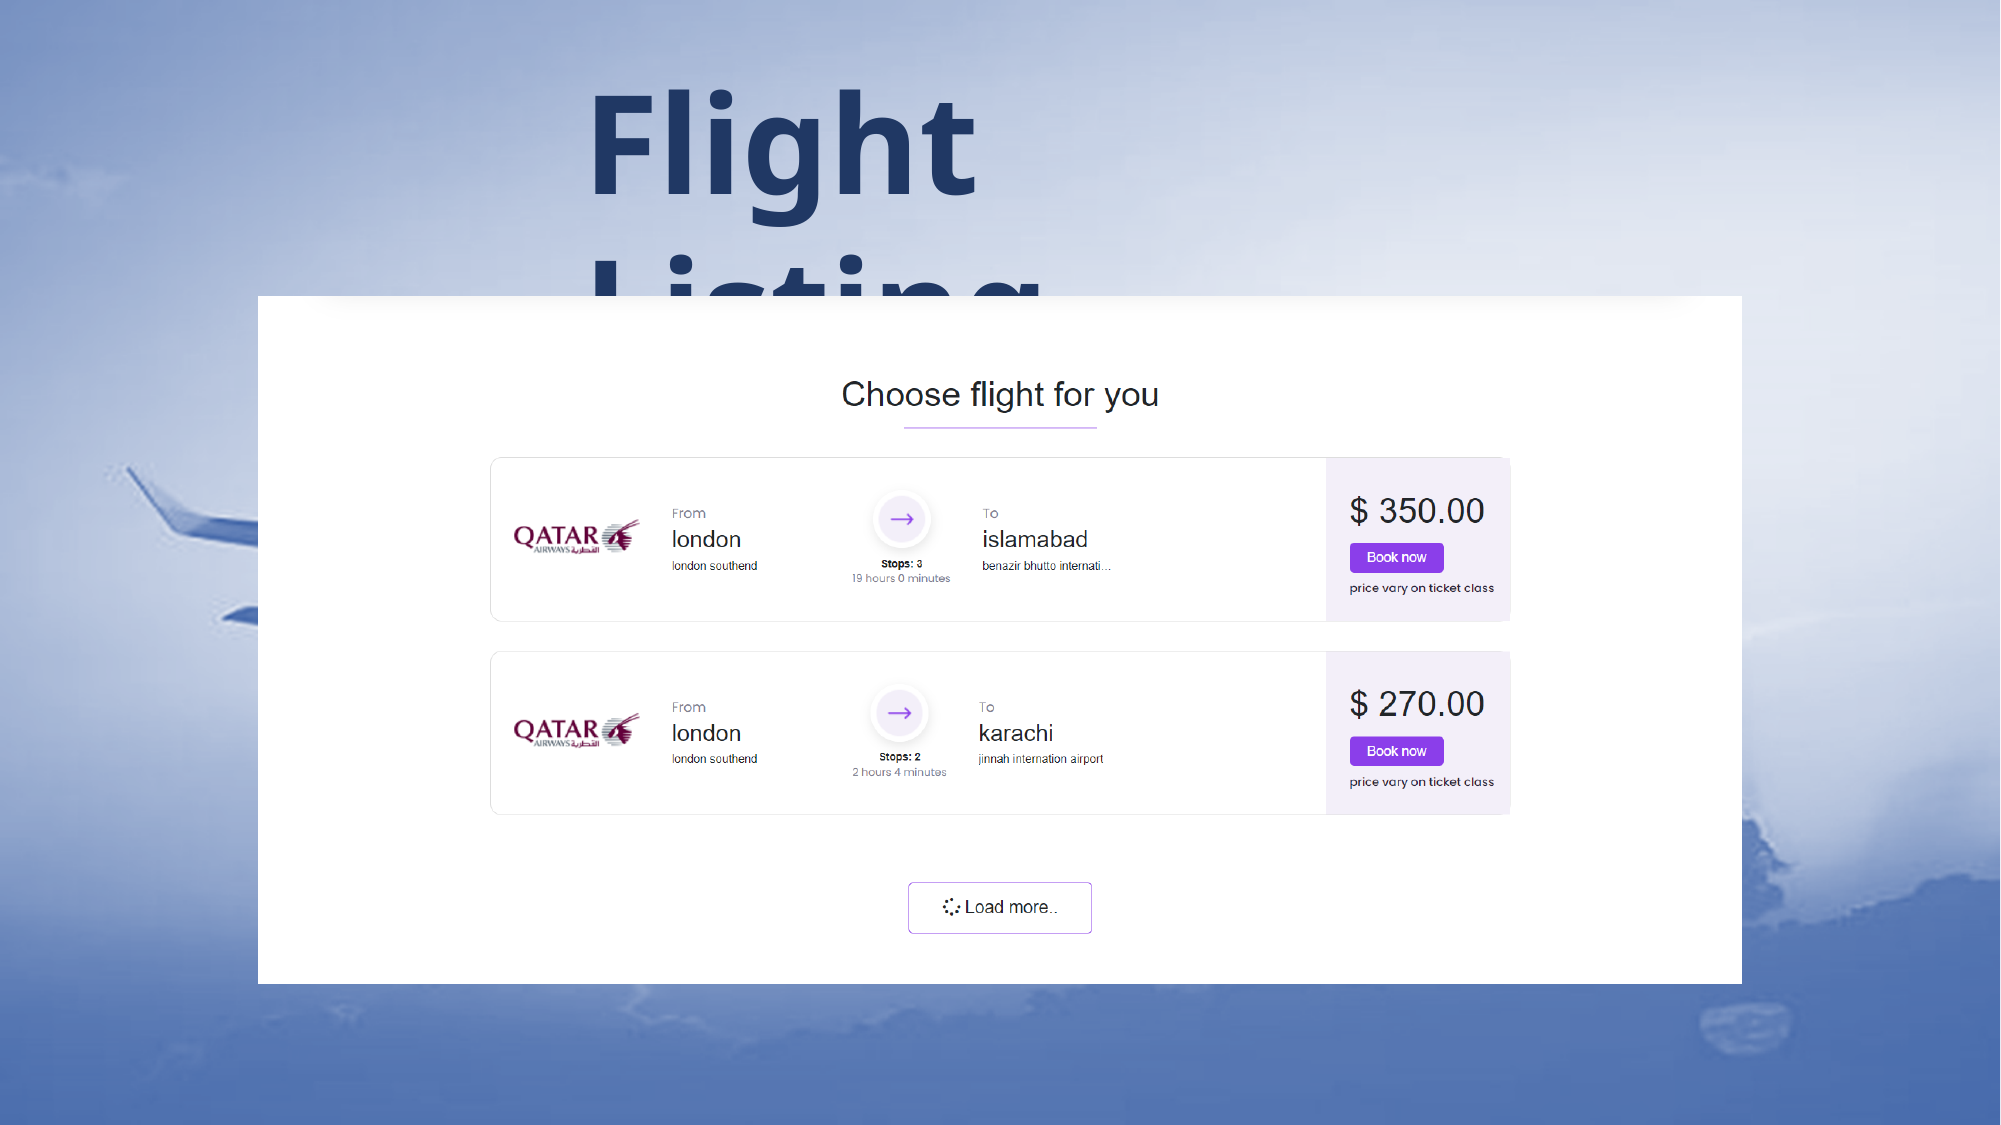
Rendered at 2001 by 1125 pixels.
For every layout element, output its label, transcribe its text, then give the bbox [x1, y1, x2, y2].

picture [258, 296, 1742, 984]
text_box Flight Listing [568, 50, 1432, 296]
